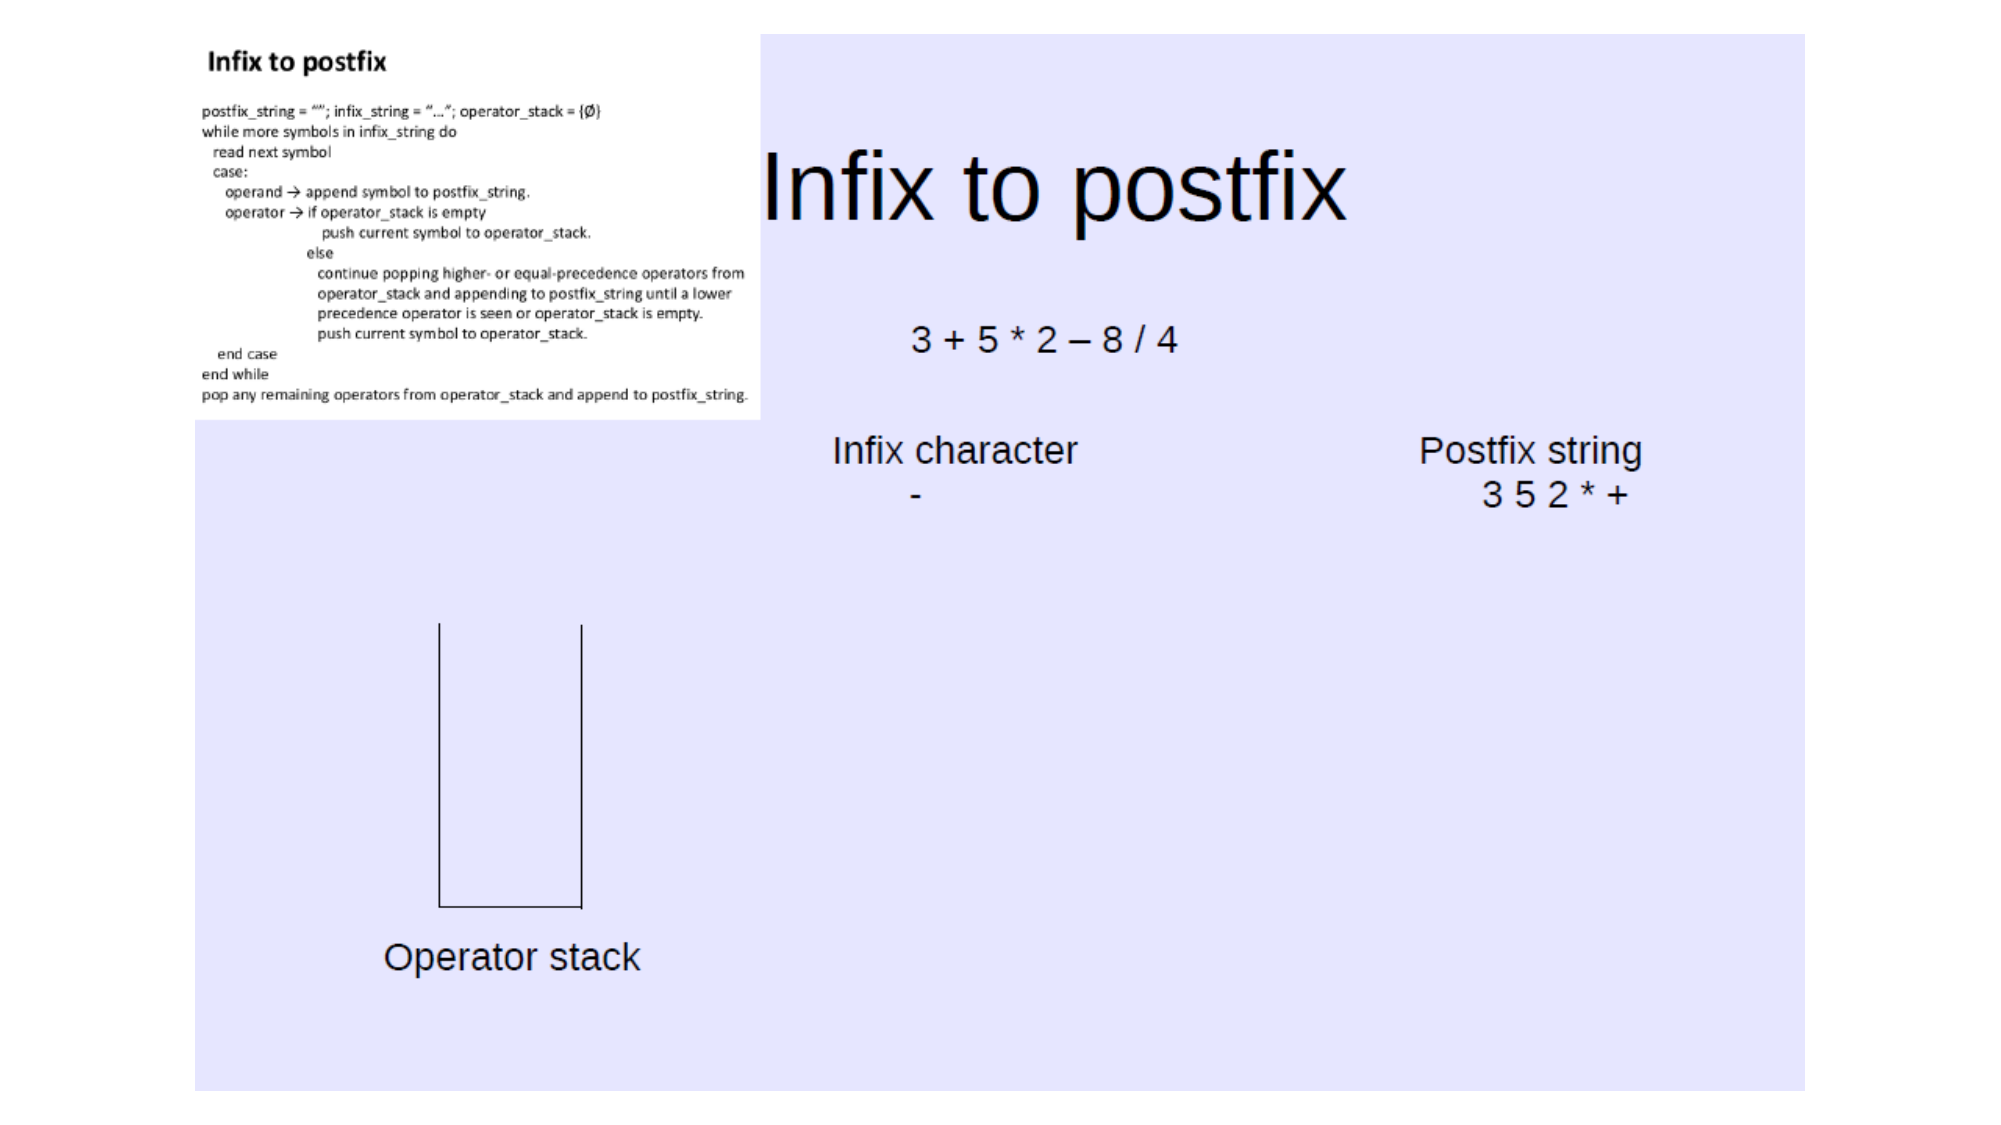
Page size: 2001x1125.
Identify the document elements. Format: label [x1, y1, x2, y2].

picture [195, 34, 1805, 1091]
